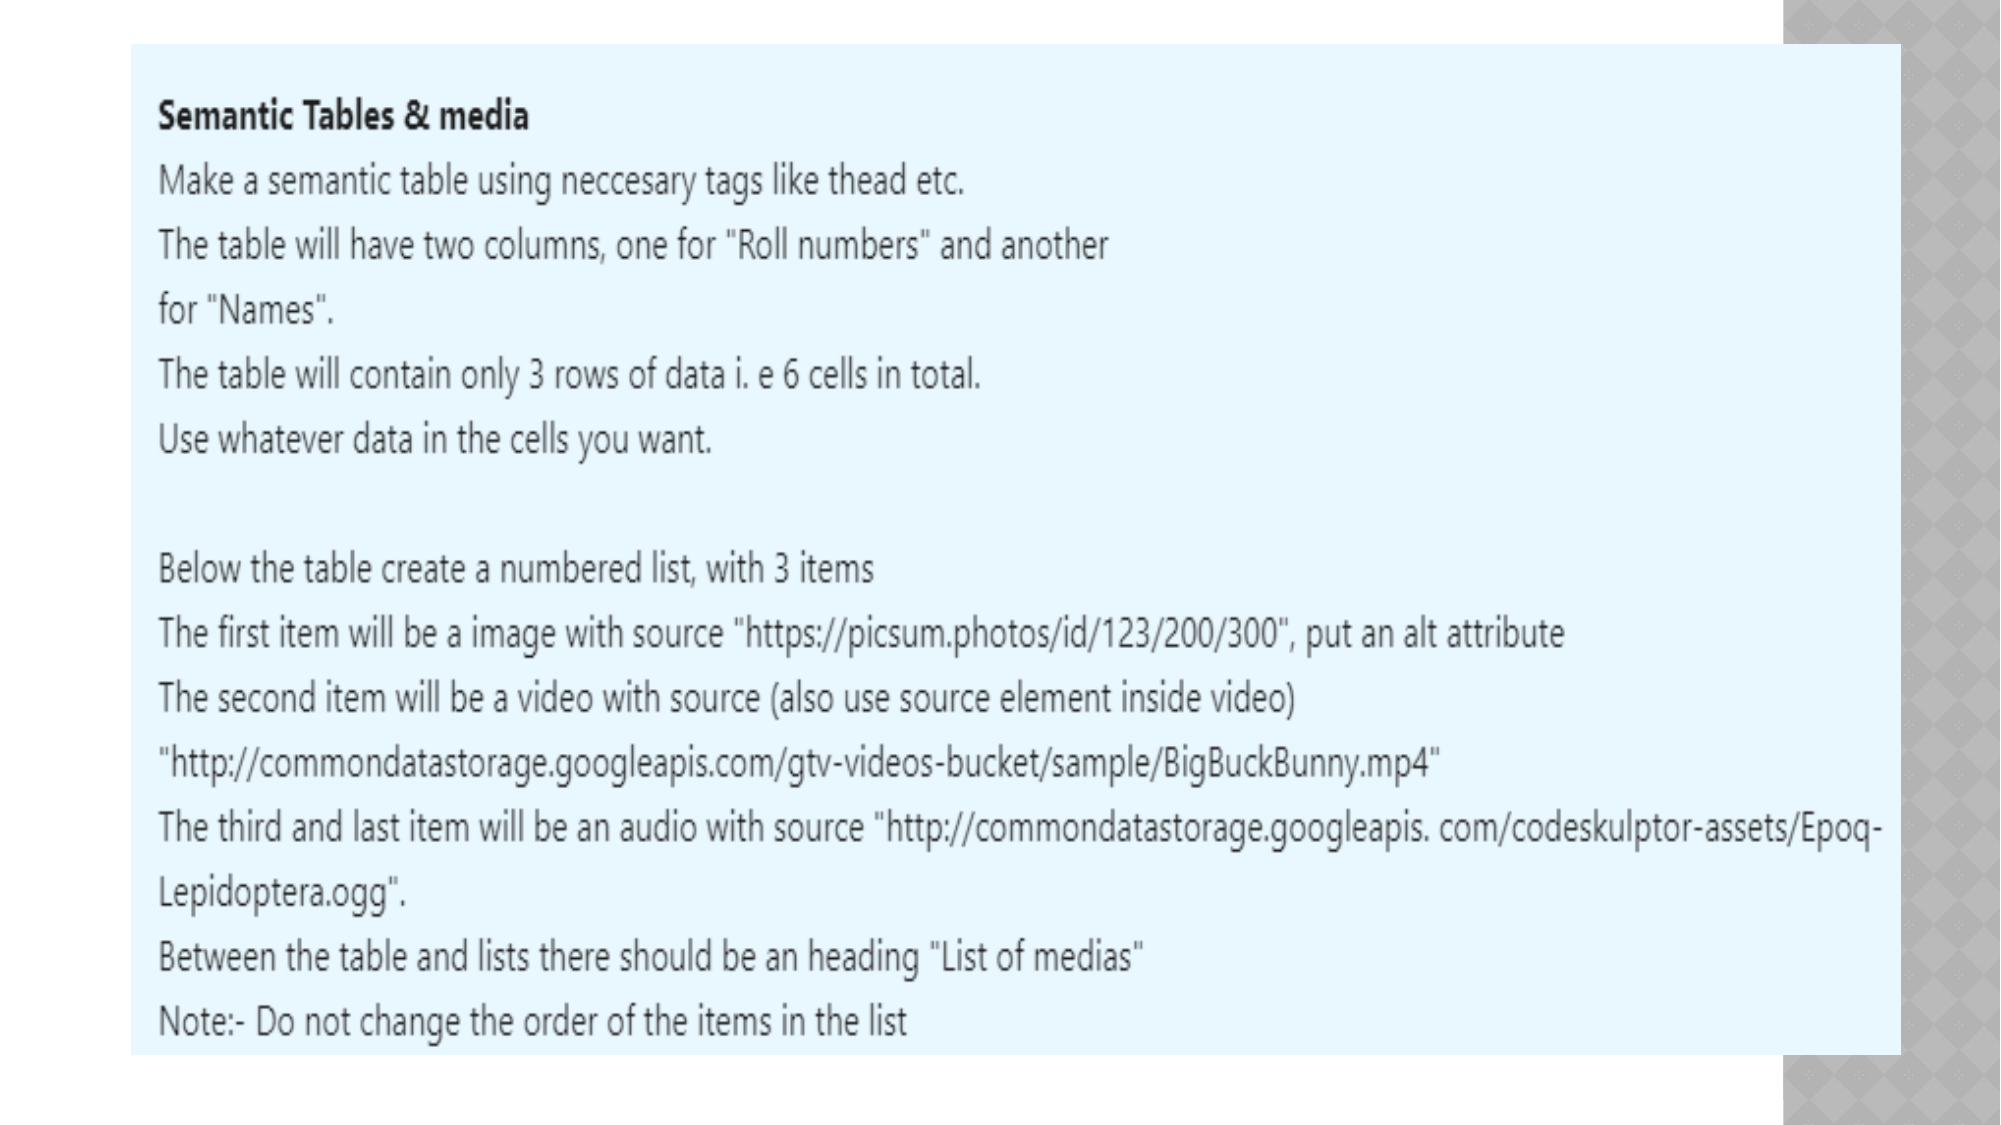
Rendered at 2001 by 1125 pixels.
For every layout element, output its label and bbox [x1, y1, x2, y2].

list [130, 44, 1902, 1055]
